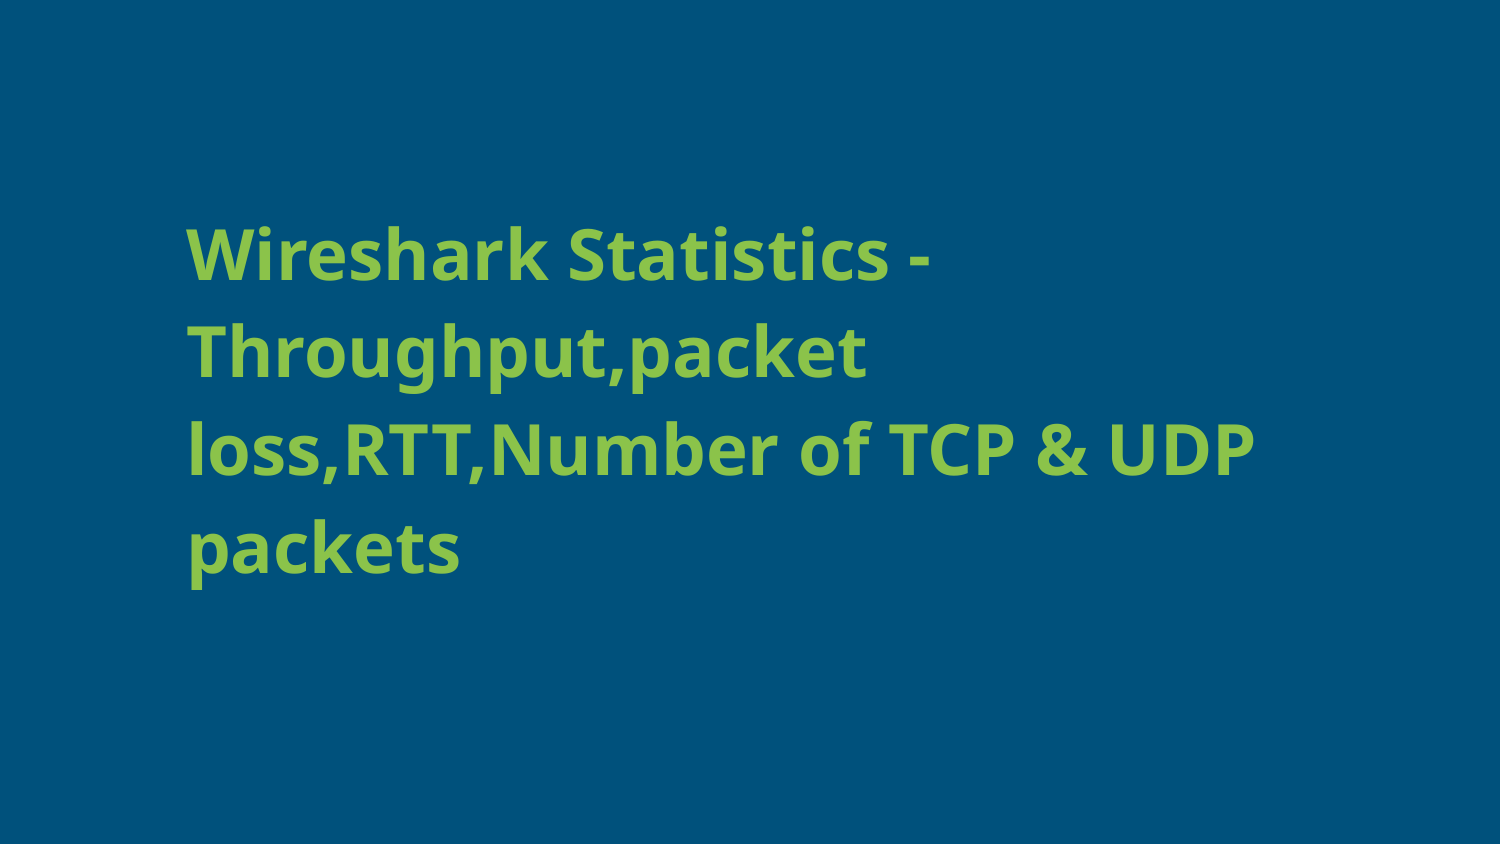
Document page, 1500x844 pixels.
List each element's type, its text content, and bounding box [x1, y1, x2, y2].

list Wireshark Statistics -Throughput,packet loss,RTT,Number of TCP & UDP packets [171, 181, 1409, 676]
